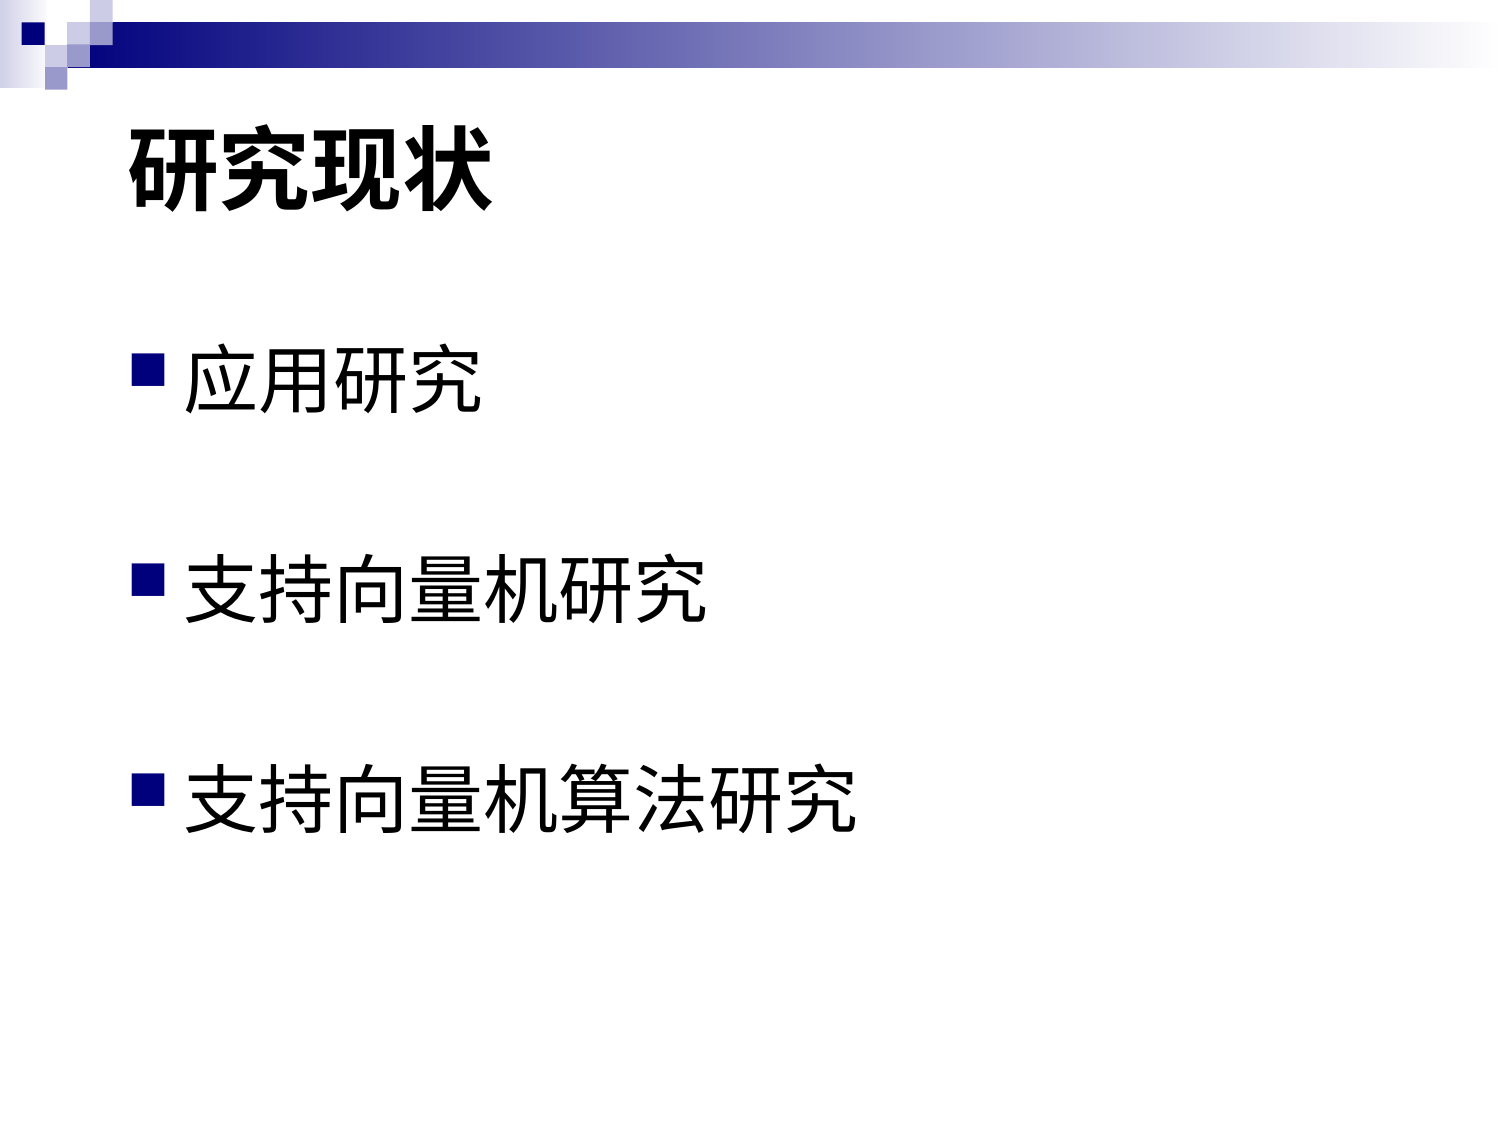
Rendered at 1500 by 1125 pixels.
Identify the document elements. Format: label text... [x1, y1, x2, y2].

list 应用研究 支持向量机研究 支持向量机算法研究 [111, 324, 1426, 963]
title 研究现状 [111, 77, 1428, 256]
